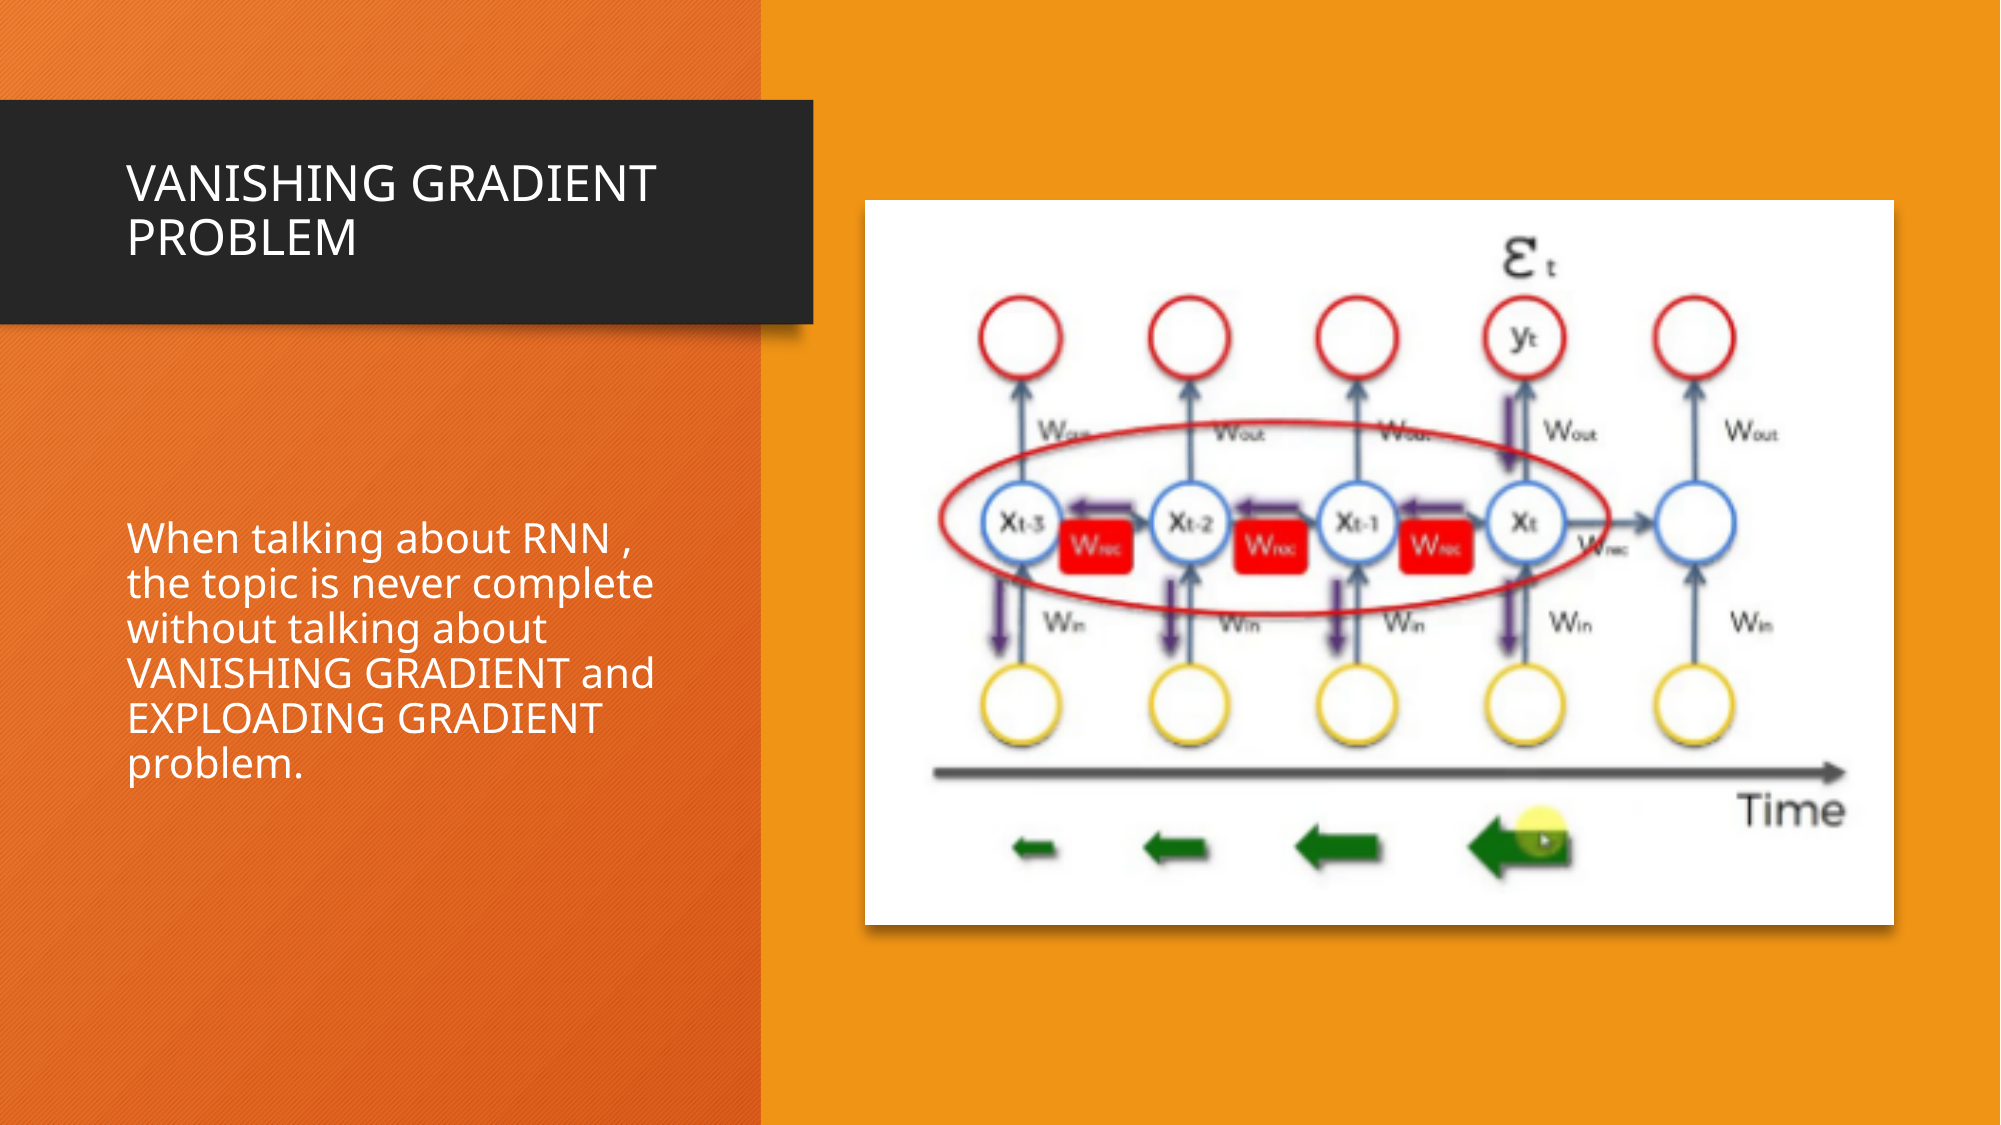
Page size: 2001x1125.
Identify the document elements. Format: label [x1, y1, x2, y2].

picture [0, 0, 2000, 1125]
list [865, 199, 1895, 925]
